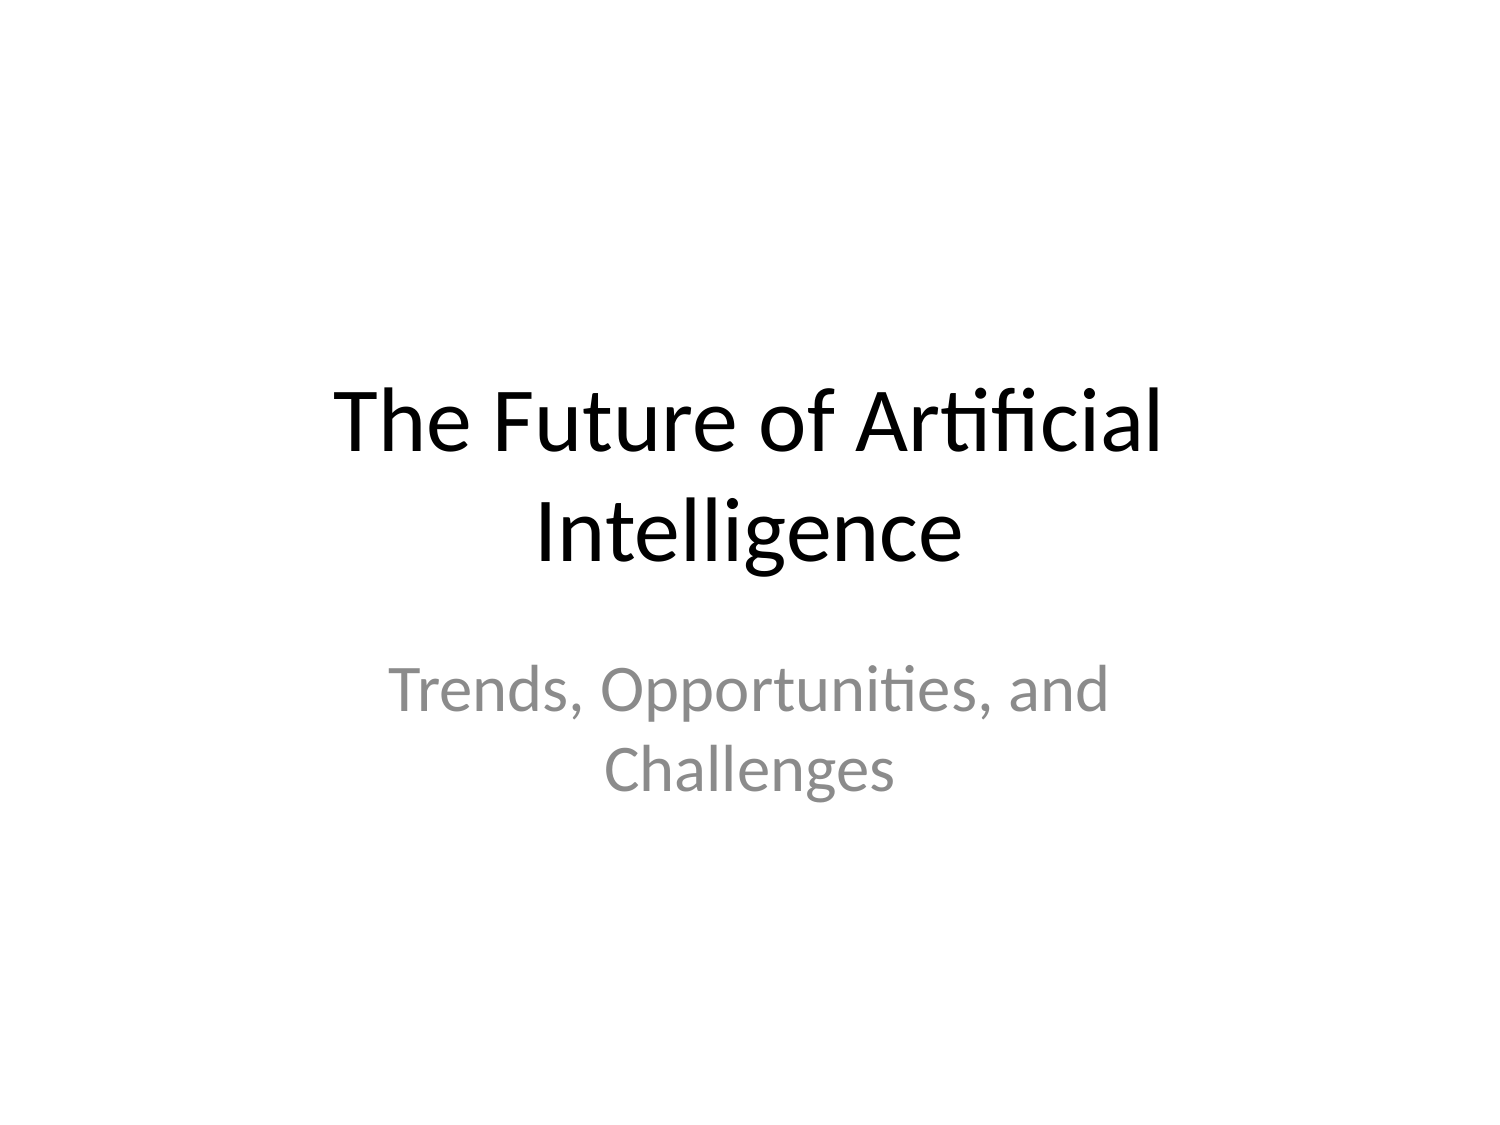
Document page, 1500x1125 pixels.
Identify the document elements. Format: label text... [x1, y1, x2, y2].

subtitle Trends, Opportunities, and Challenges [225, 637, 1275, 925]
title The Future of Artificial Intelligence [112, 349, 1388, 591]
